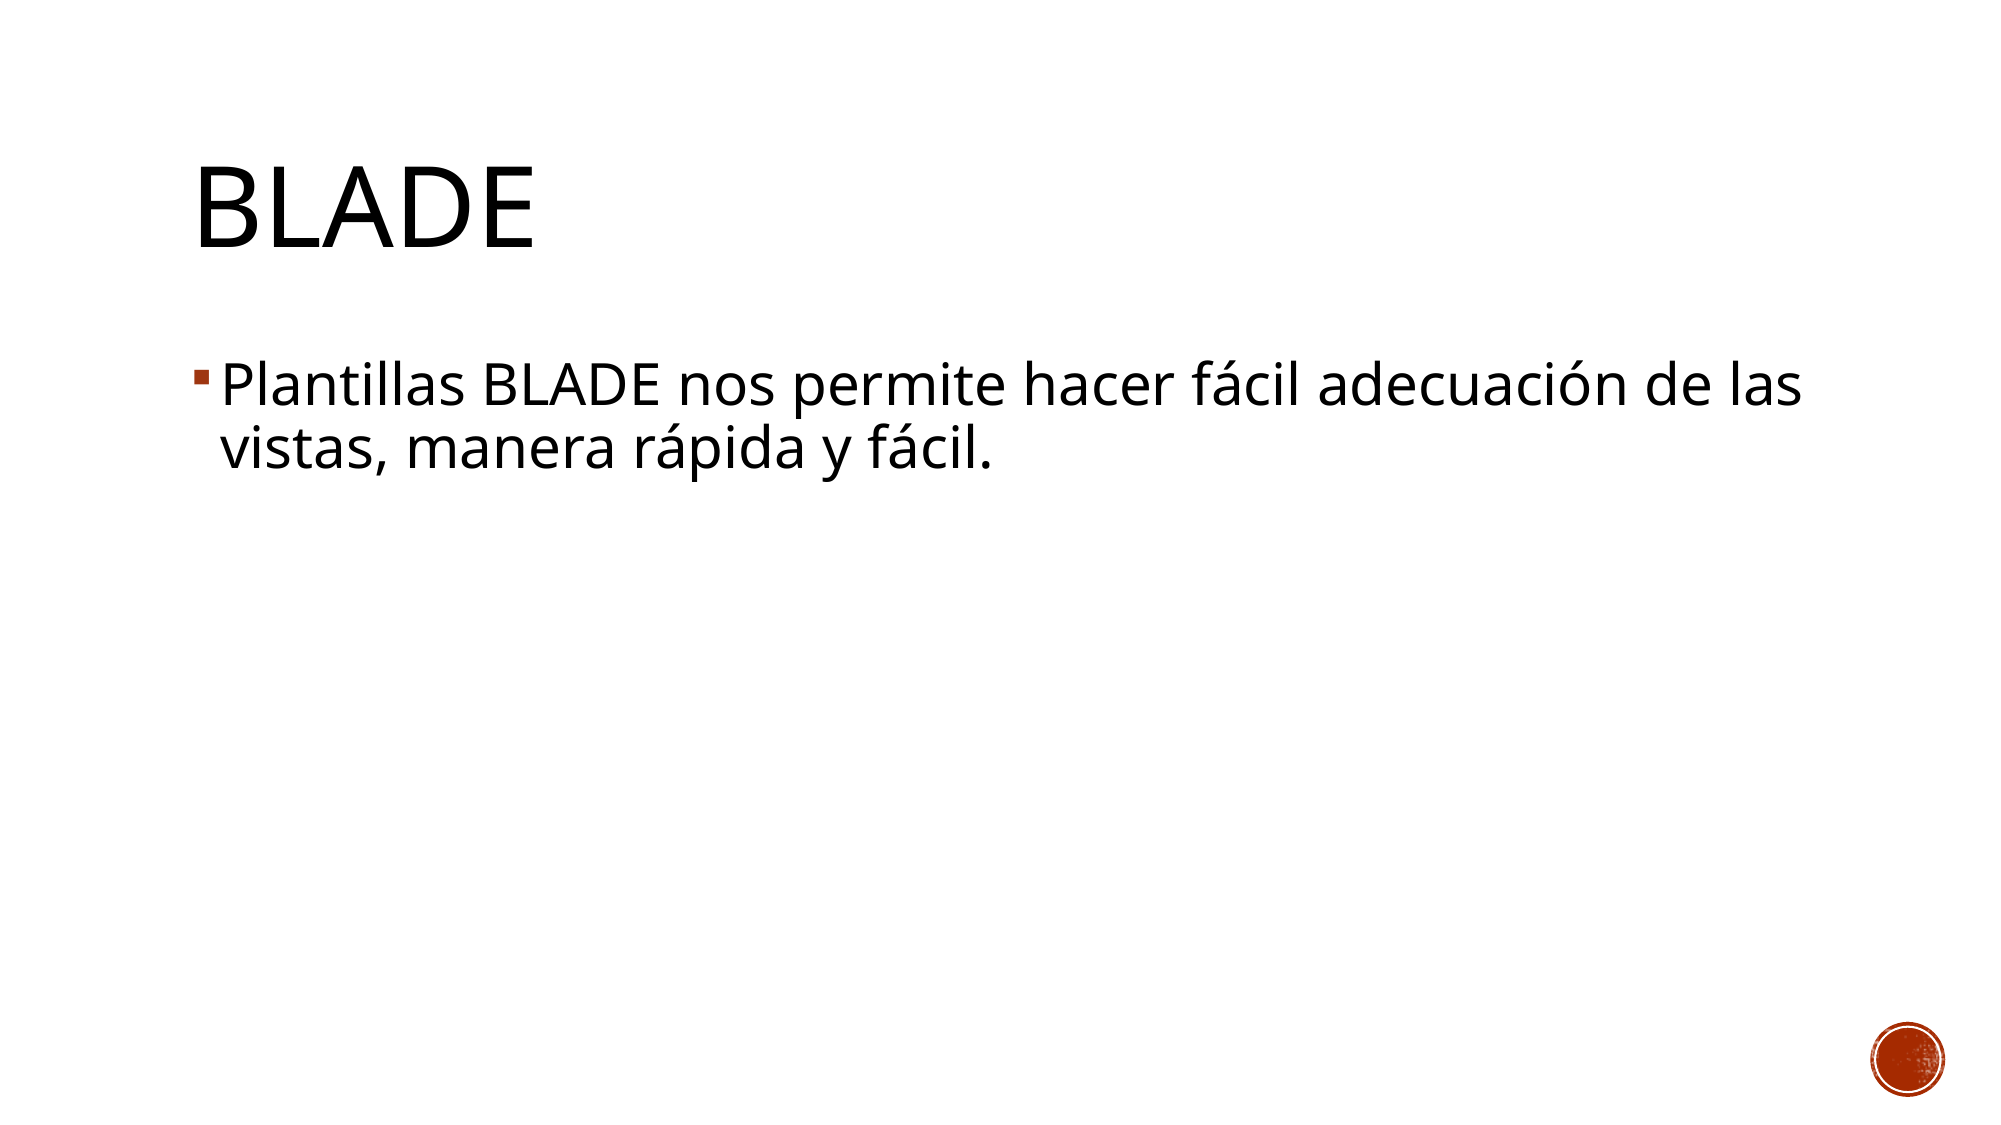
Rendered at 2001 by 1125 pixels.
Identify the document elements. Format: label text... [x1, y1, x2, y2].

list Plantillas BLADE nos permite hacer fácil adecuación de las vistas, manera rápida y fácil. [175, 348, 1826, 1013]
title BLADE [175, 79, 1826, 344]
